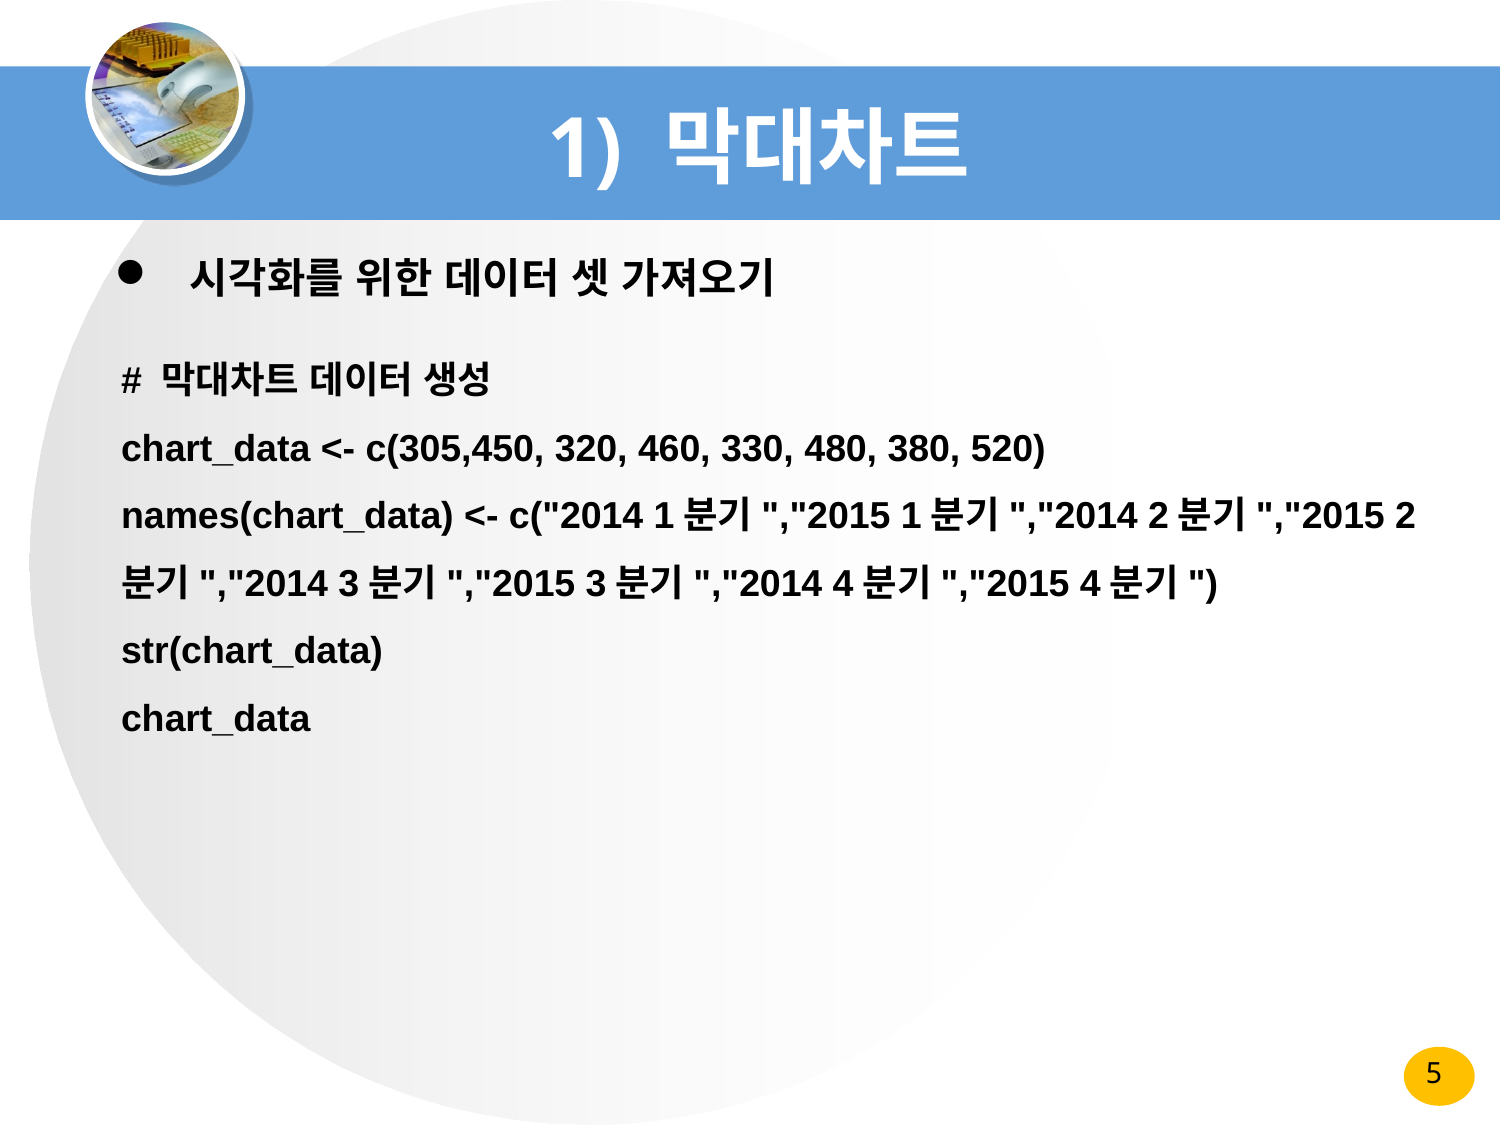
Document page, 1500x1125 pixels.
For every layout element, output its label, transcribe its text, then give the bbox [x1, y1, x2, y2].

picture [93, 75, 238, 87]
text_box [0, 0, 1500, 75]
title 1) 막대차트 [17, 87, 1500, 200]
text_box # 막대차트 데이터 생성 chart_data <- c(305,450, 320, 460, 330, 480, 380, 520) names(chart_data) <- c("2014 1분기","2015 1분기","2014 2분기","2015 2분기","2014 3분기","2015 3분기","2014 4분기","2015 4분기") str(chart_data) chart_data [106, 326, 1471, 746]
slide_number 5 [1368, 1046, 1500, 1090]
text_box 시각화를 위한 데이터 셋 가져오기 [100, 219, 939, 310]
